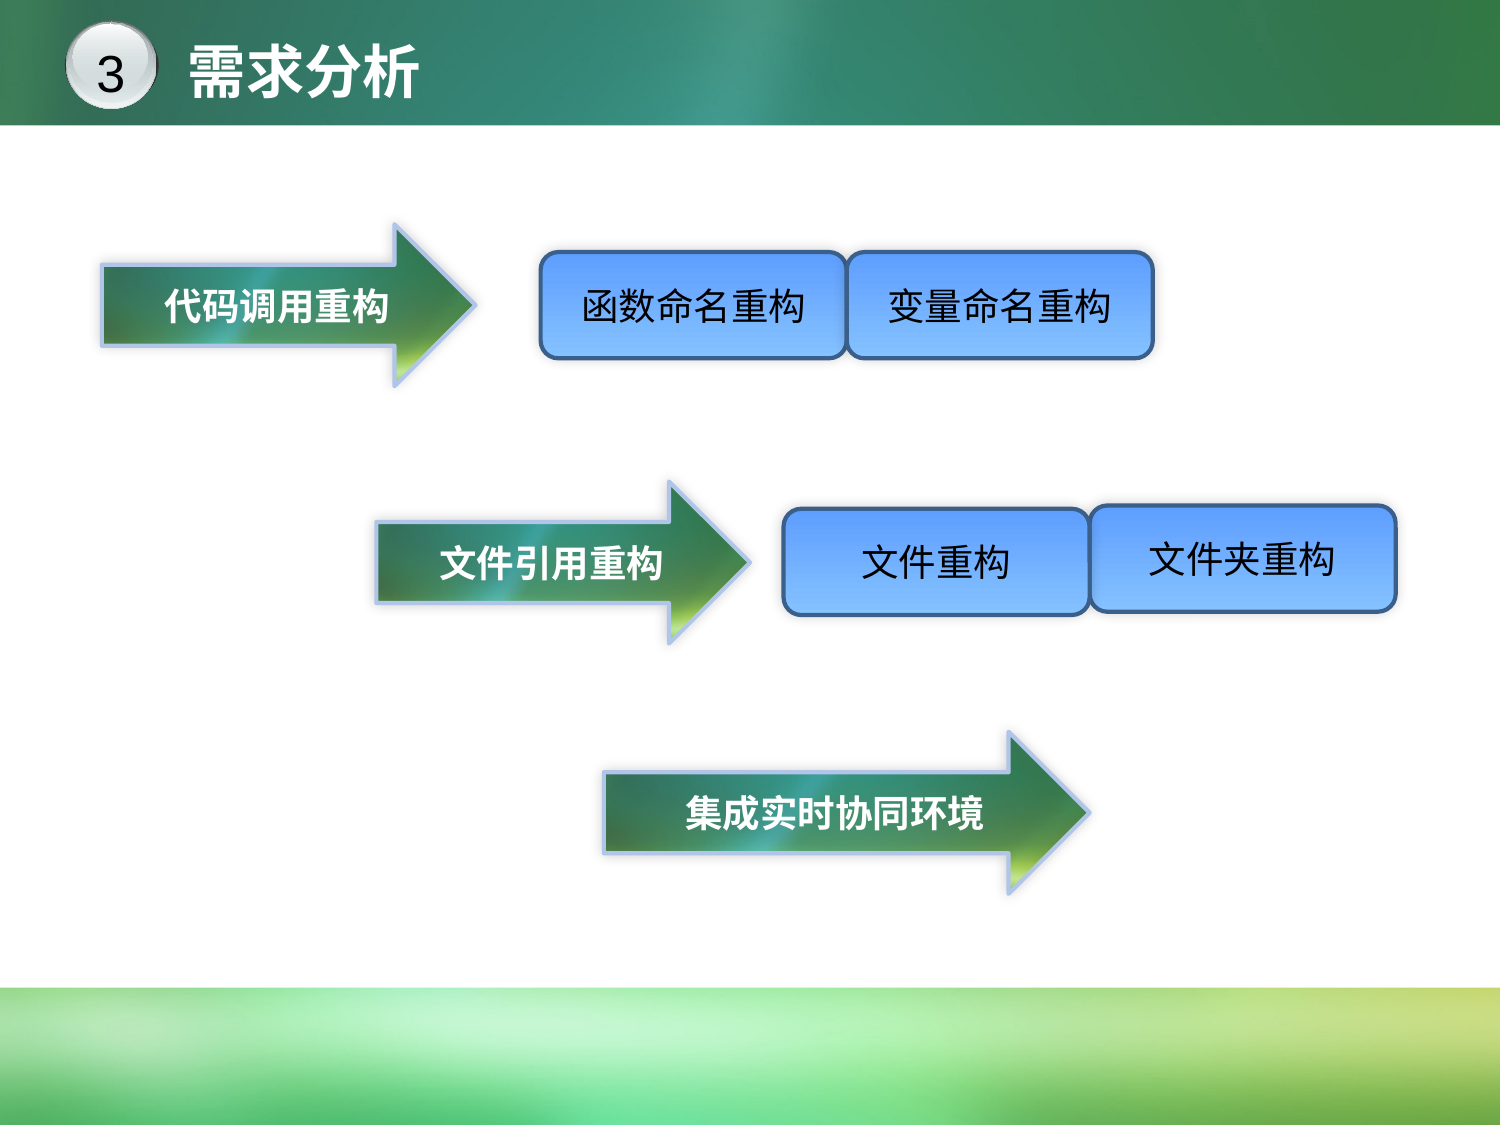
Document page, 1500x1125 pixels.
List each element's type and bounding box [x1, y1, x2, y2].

picture [0, 0, 1500, 1125]
text_box [64, 20, 159, 113]
